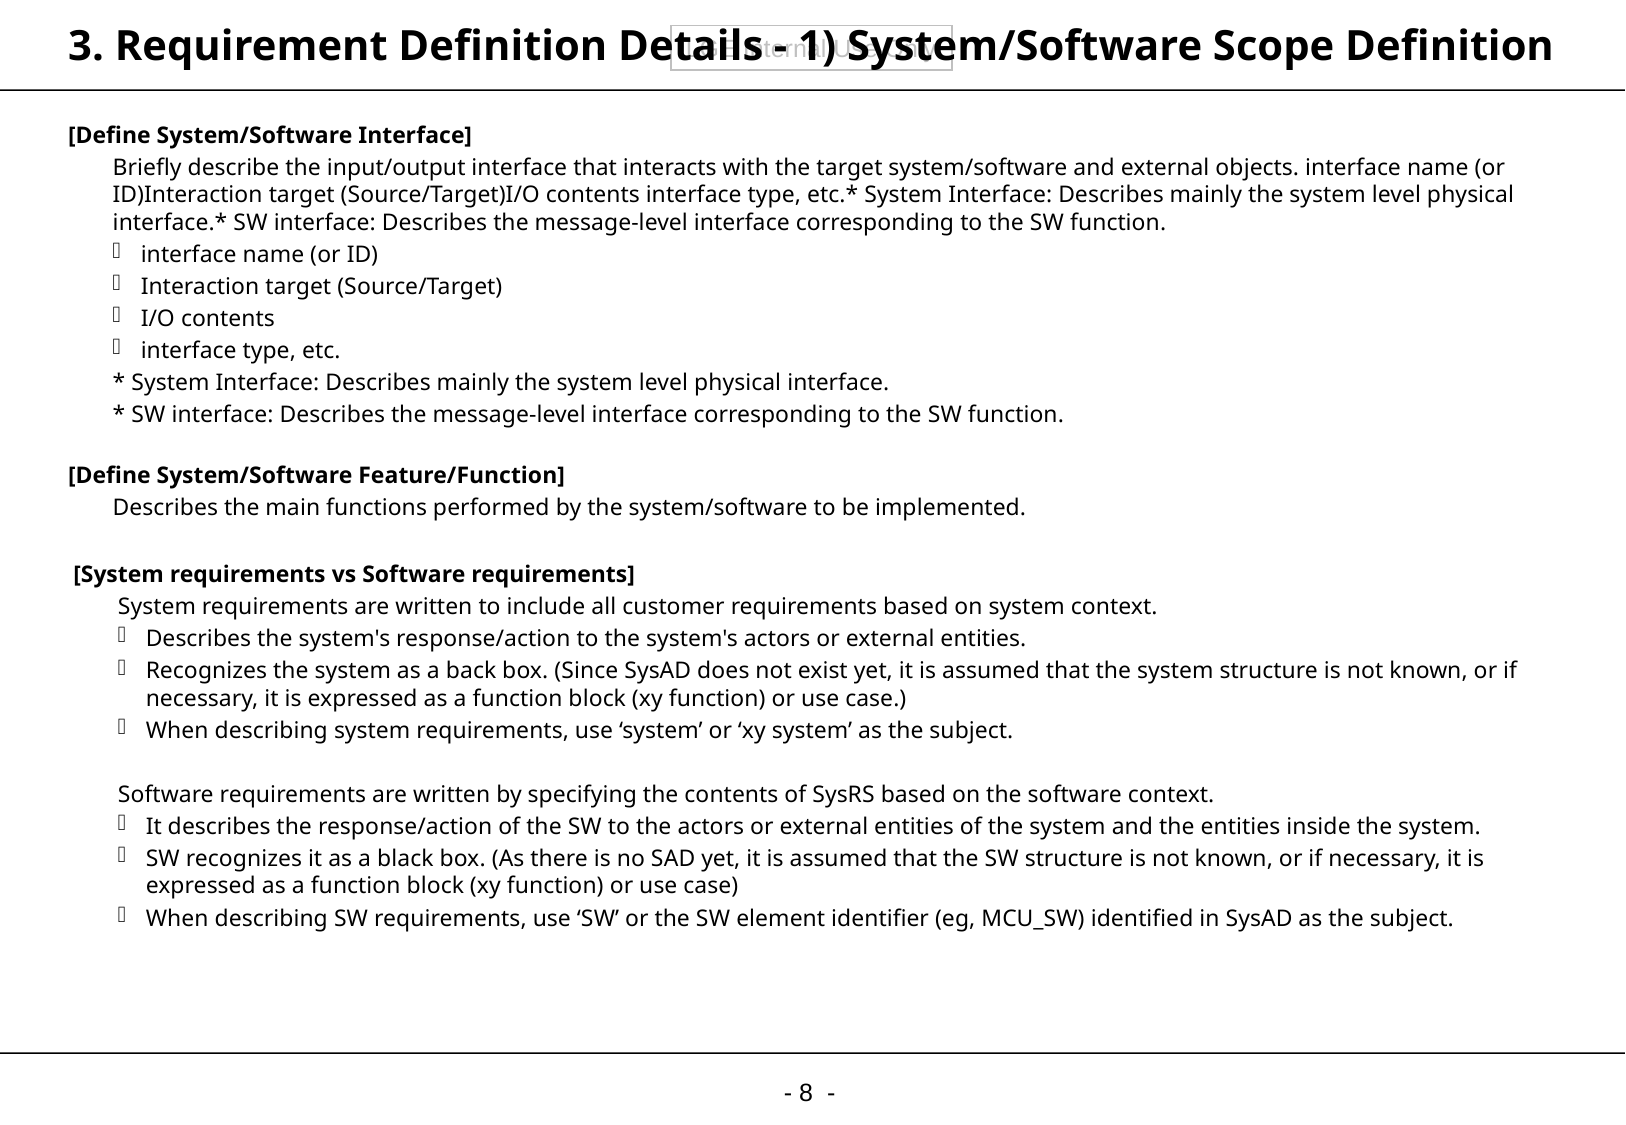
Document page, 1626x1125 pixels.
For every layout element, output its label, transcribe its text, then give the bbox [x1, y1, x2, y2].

text_box [Define System/Software Feature/Function] Describes the main functions performed by the system/software to be implemented. [53, 452, 1598, 552]
title 3. Requirement Definition Details - 1) System/Software Scope Definition [53, 11, 1608, 84]
text_box [System requirements vs Software requirements] System requirements are written to include all customer requirements based on system context. Describes the system's response/action to the system's actors or external entities. Recognizes the system as a back box. (Since SysAD does not exist yet, it is assumed that the system structure is not known, or if necessary, it is expressed as a function block (xy function) or use case.) When describing system requirements, use ‘system’ or ‘xy system’ as the subject. Software requirements are written by specifying the contents of SysRS based on the software context. It describes the response/action of the SW to the actors or external entities of the system and the entities inside the system. SW recognizes it as a black box. (As there is no SAD yet, it is assumed that the SW structure is not known, or if necessary, it is expressed as a function block (xy function) or use case) When describing SW requirements, use ‘SW’ or the SW element identifier (eg, MCU_SW) identified in SysAD as the subject. [58, 552, 1603, 955]
list [Define System/Software Interface] Briefly describe the input/output interface that interacts with the target system/software and external objects. interface name (or ID)Interaction target (Source/Target)I/O contents interface type, etc.* System Interface: Describes mainly the system level physical interface.* SW interface: Describes the message-level interface corresponding to the SW function. interface name (or ID) Interaction target (Source/Target) I/O contents interface type, etc. * System Interface: Describes mainly the system level physical interface. * SW interface: Describes the message-level interface corresponding to the SW function. [53, 112, 1545, 399]
